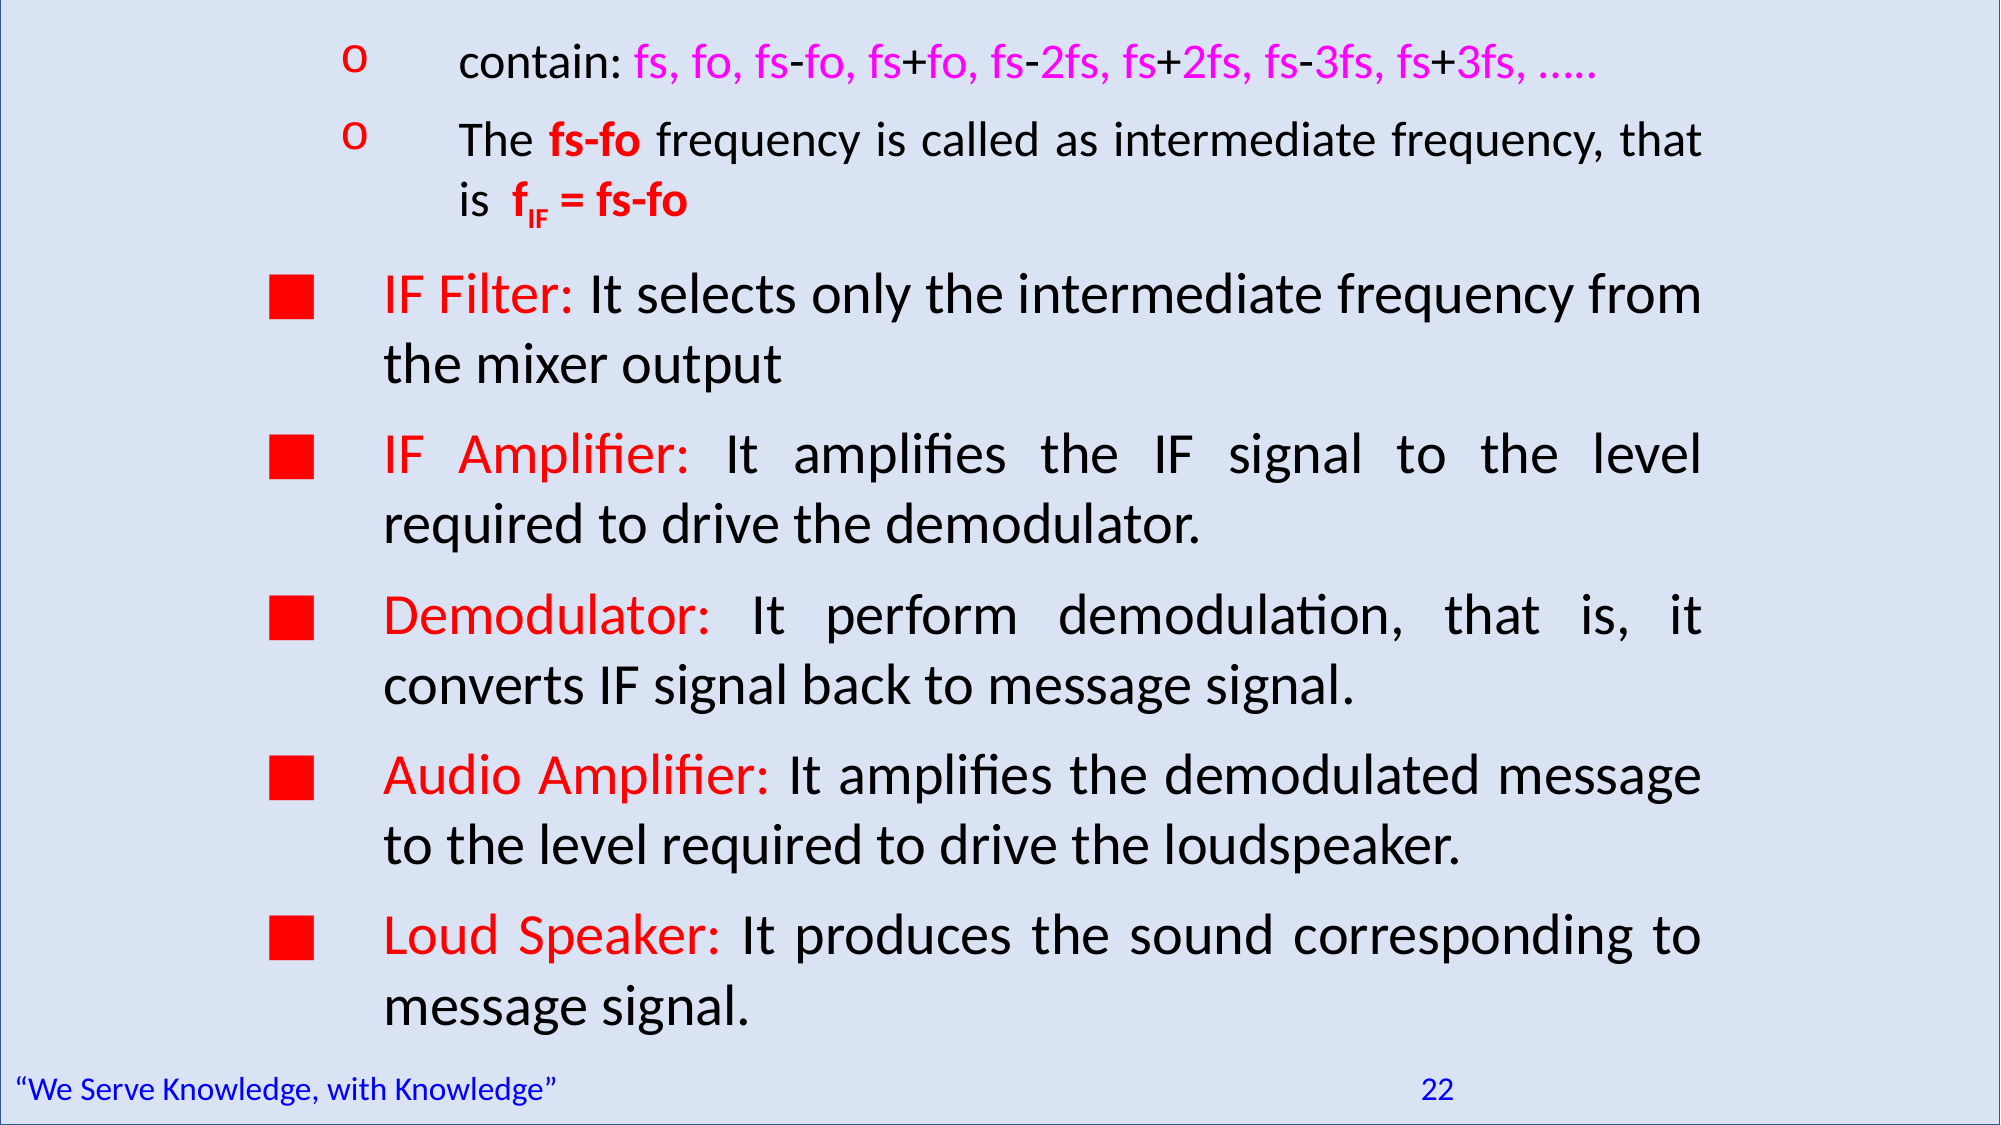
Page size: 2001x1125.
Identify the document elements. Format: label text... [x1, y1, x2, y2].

text_box contain: fs, fo, fs-fo, fs+fo, fs-2fs, fs+2fs, fs-3fs, fs+3fs, ….. The fs-fo frequency is called as intermediate frequency, that is fIF = fs-fo IF Filter: It selects only the intermediate frequency from the mixer output IF Amplifier: It amplifies the IF signal to the level required to drive the demodulator. Demodulator: It perform demodulation, that is, it converts IF signal back to message signal. Audio Amplifier: It amplifies the demodulated message to the level required to drive the loudspeaker. Loud Speaker: It produces the sound corresponding to message signal. [249, 21, 1718, 1044]
